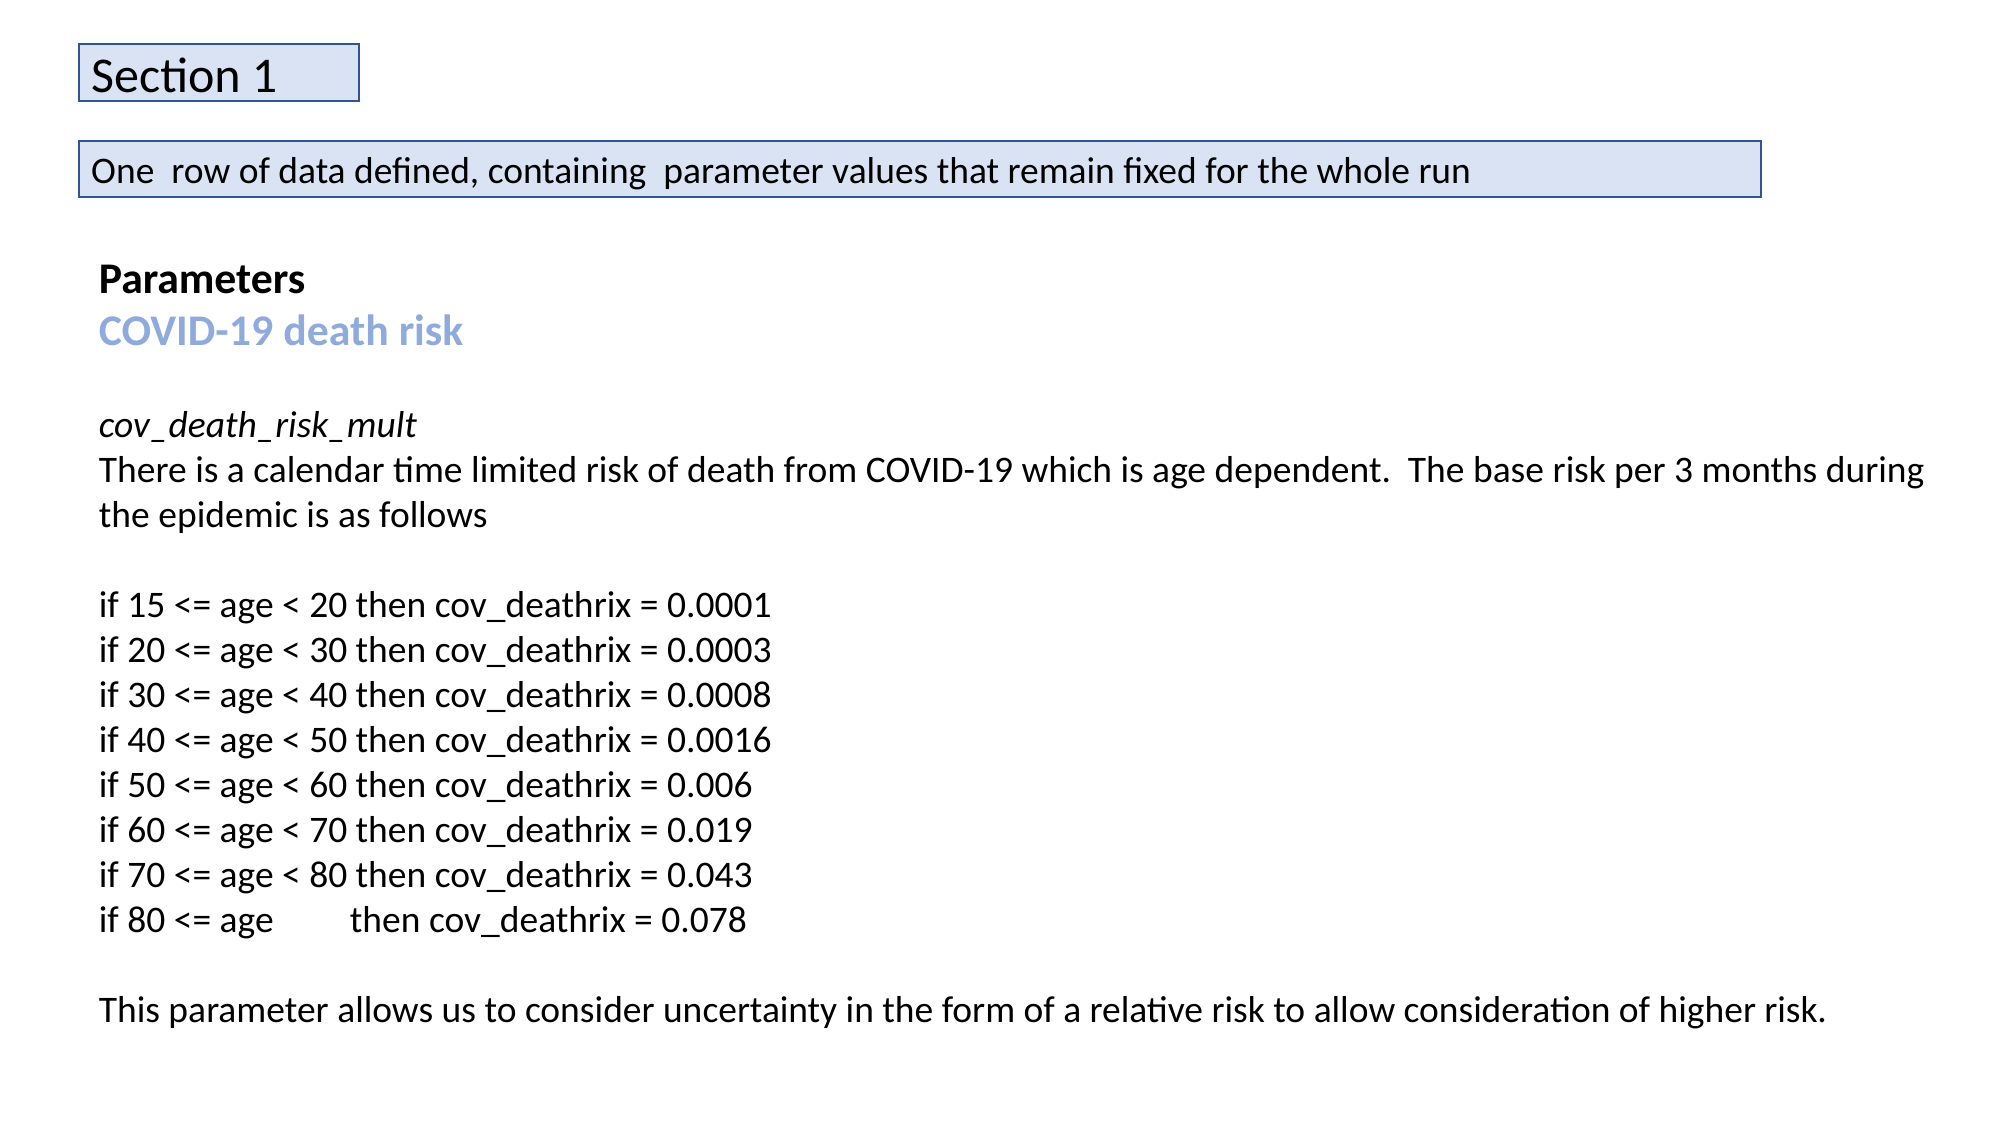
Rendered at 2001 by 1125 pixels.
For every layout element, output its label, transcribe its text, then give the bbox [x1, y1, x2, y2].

text_box Section 1 [78, 43, 360, 102]
text_box One row of data defined, containing parameter values that remain fixed for the whole run [78, 140, 1762, 198]
text_box Parameters COVID-19 death risk cov_death_risk_mult There is a calendar time limited risk of death from COVID-19 which is age dependent. The base risk per 3 months during the epidemic is as follows if 15 <= age < 20 then cov_deathrix = 0.0001 if 20 <= age < 30 then cov_deathrix = 0.0003 if 30 <= age < 40 then cov_deathrix = 0.0008 if 40 <= age < 50 then cov_deathrix = 0.0016 if 50 <= age < 60 then cov_deathrix = 0.006 if 60 <= age < 70 then cov_deathrix = 0.019 if 70 <= age < 80 then cov_deathrix = 0.043 if 80 <= age then cov_deathrix = 0.078 This parameter allows us to consider uncertainty in the form of a relative risk to allow consideration of higher risk. [84, 197, 1952, 1082]
